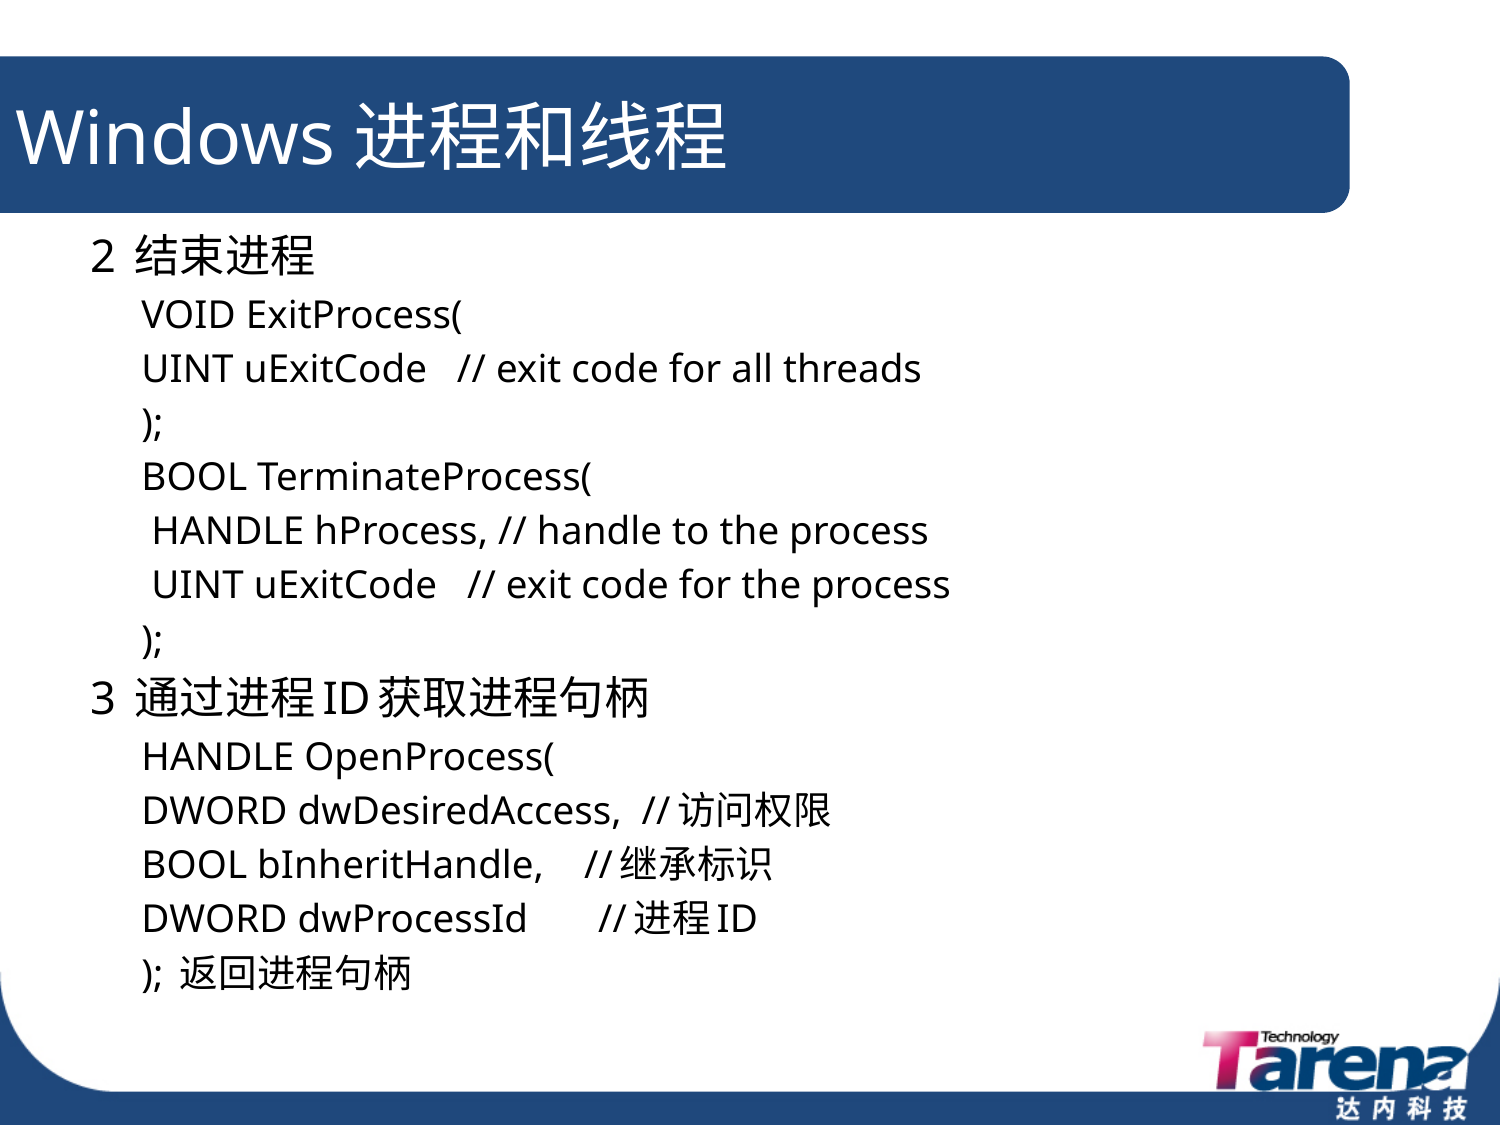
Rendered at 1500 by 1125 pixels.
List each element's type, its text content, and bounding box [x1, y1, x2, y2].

picture [0, 0, 1500, 1125]
list 2 结束进程 VOID ExitProcess( UINT uExitCode // exit code for all threads ); BOOL TerminateProcess( HANDLE hProcess, // handle to the process UINT uExitCode // exit code for the process ); 3 通过进程ID获取进程句柄 HANDLE OpenProcess( DWORD dwDesiredAccess, //访问权限 BOOL bInheritHandle, //继承标识 DWORD dwProcessId //进程ID ); 返回进程句柄 [74, 219, 1426, 1006]
title Windows进程和线程 [0, 58, 1346, 212]
